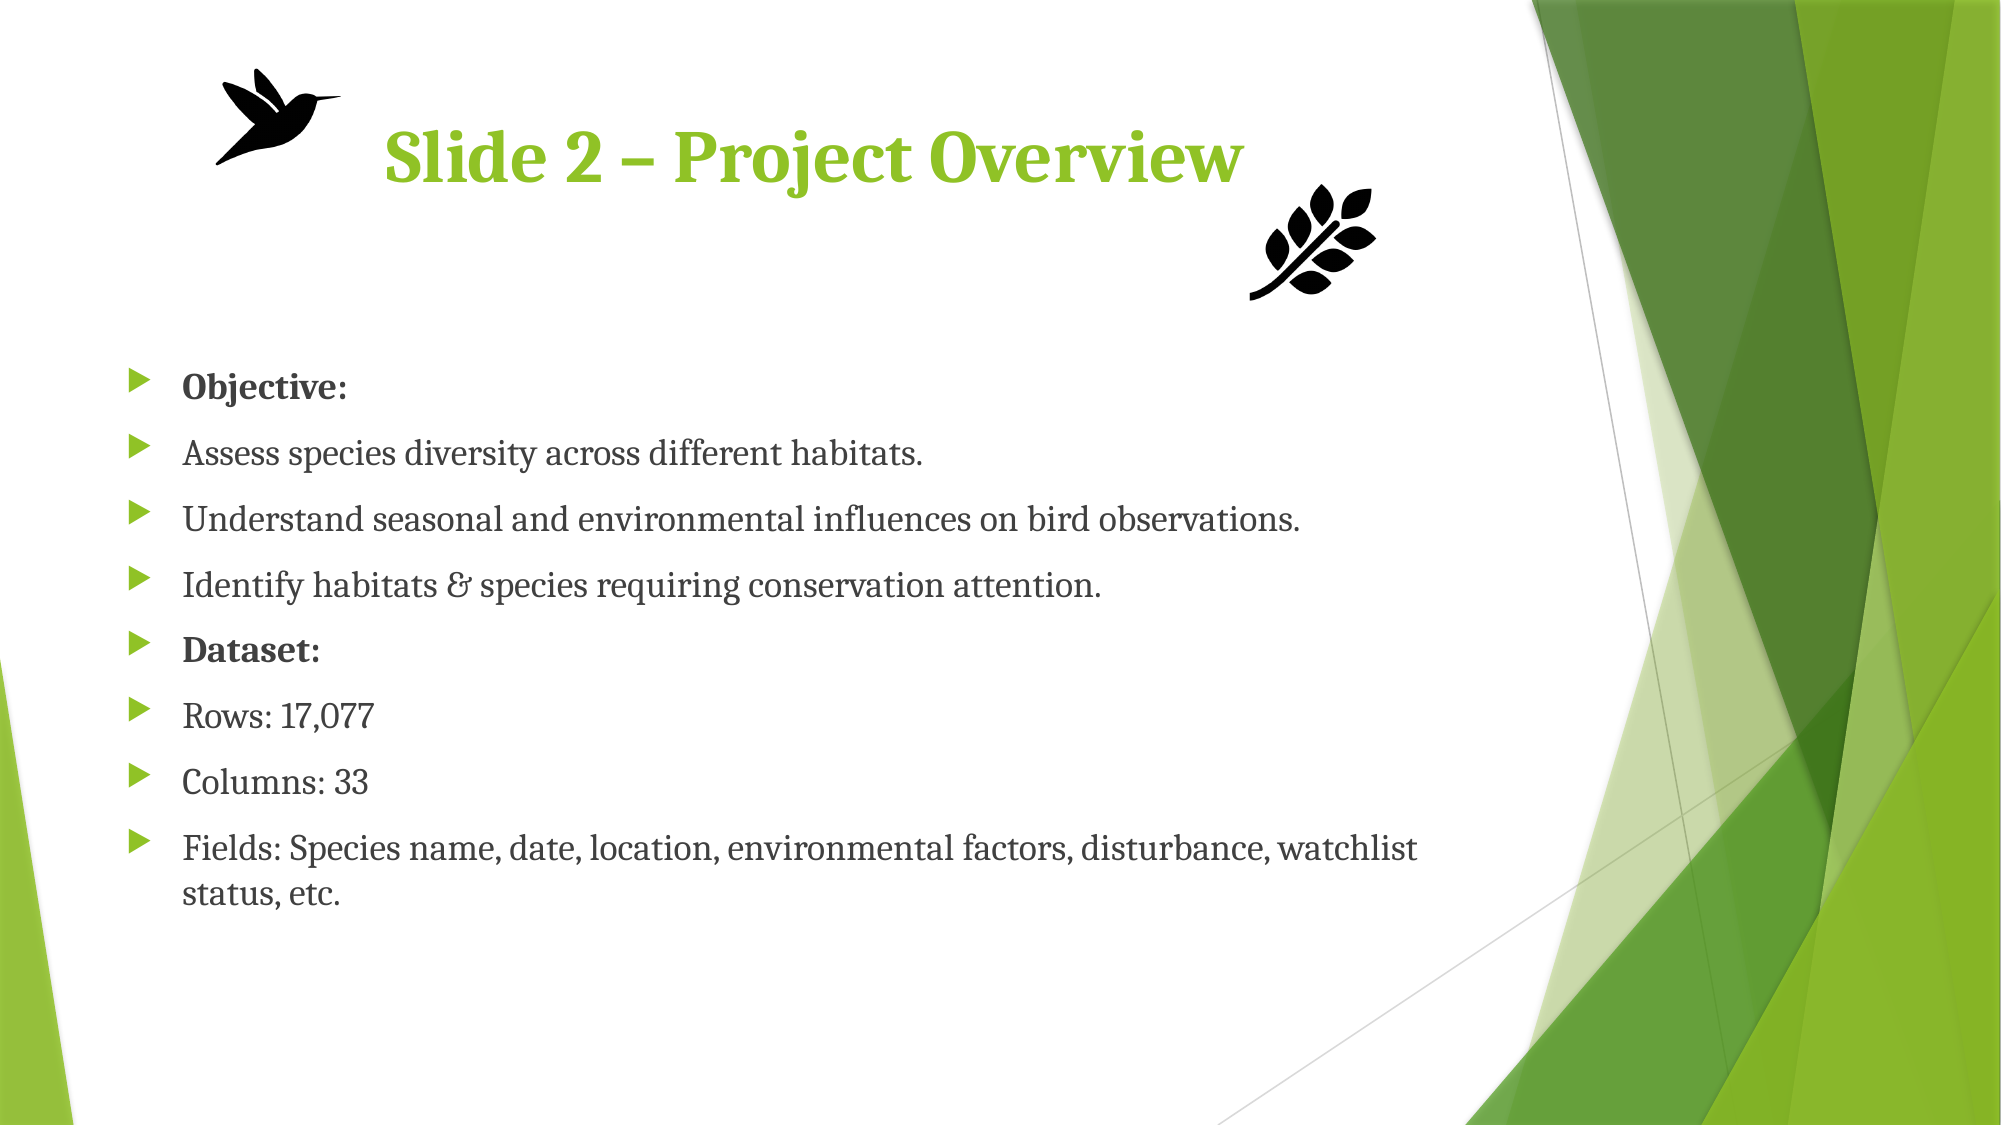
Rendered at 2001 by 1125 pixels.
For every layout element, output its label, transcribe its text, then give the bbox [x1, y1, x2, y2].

picture [1237, 166, 1389, 318]
title Slide 2 – Project Overview [111, 99, 1522, 317]
picture [201, 40, 353, 192]
list Objective: Assess species diversity across different habitats. Understand seasonal and environmental influences on bird observations. Identify habitats & species requiring conservation attention. Dataset: Rows: 17,077 Columns: 33 Fields: Species name, date, location, environmental factors, disturbance, watchlist status, etc. [111, 354, 1522, 992]
